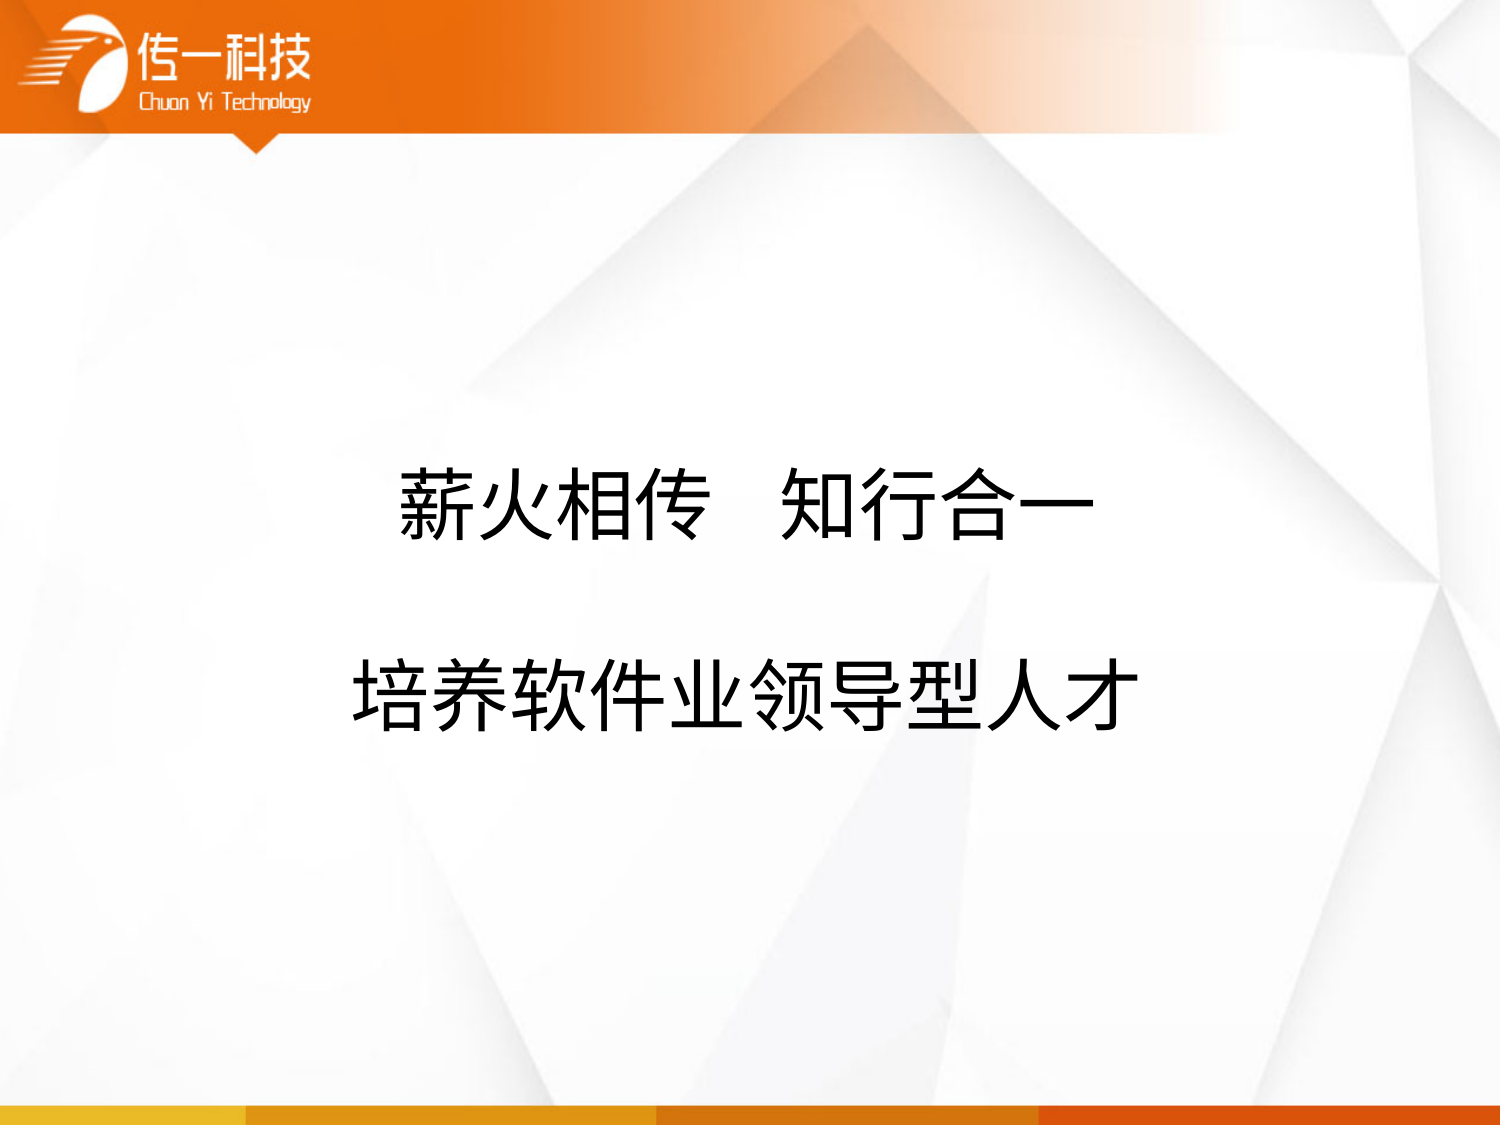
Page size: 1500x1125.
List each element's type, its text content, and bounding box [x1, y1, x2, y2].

text_box 薪火相传 知行合一 培养软件业领导型人才 [7, 448, 1487, 749]
picture [0, 0, 1500, 1125]
